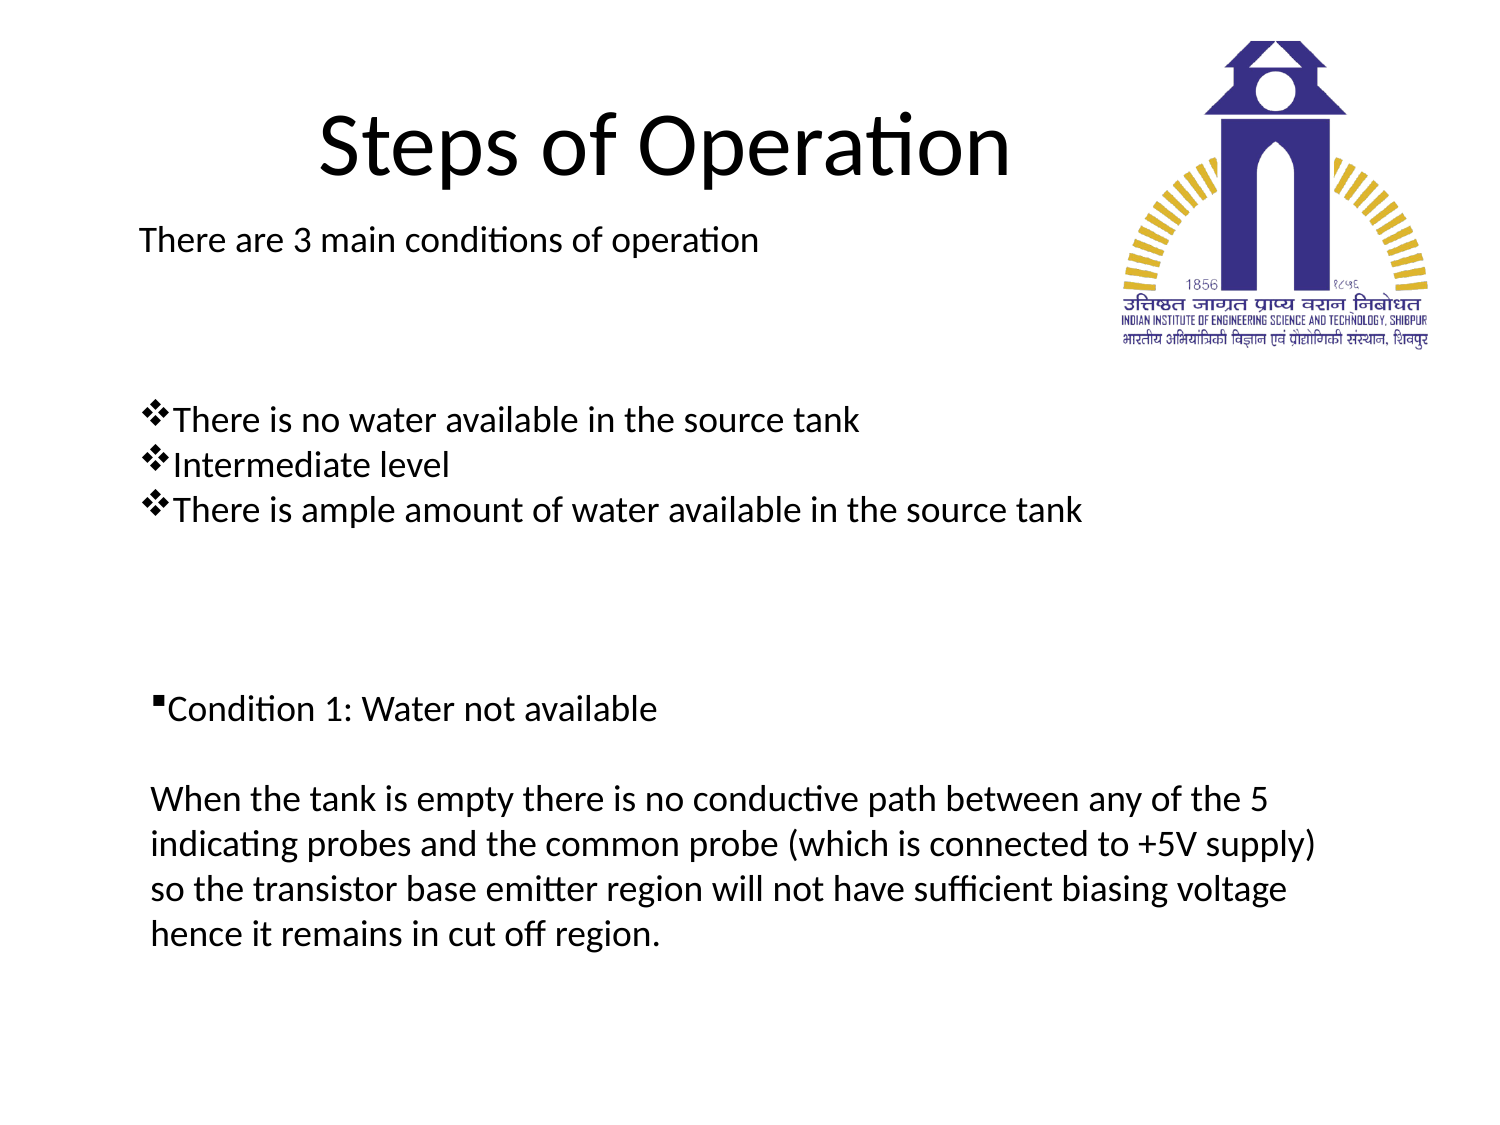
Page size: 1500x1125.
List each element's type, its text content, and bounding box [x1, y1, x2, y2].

picture [1104, 30, 1447, 360]
text_box There are 3 main conditions of operation There is no water available in the source tank Intermediate level There is ample amount of water available in the source tank [123, 208, 1353, 538]
text_box Condition 1: Water not available When the tank is empty there is no conductive path between any of the 5 indicating probes and the common probe (which is connected to +5V supply) so the transistor base emitter region will not have sufficient biasing voltage hence it remains in cut off region. [135, 676, 1353, 962]
title Steps of Operation [75, 45, 1099, 233]
